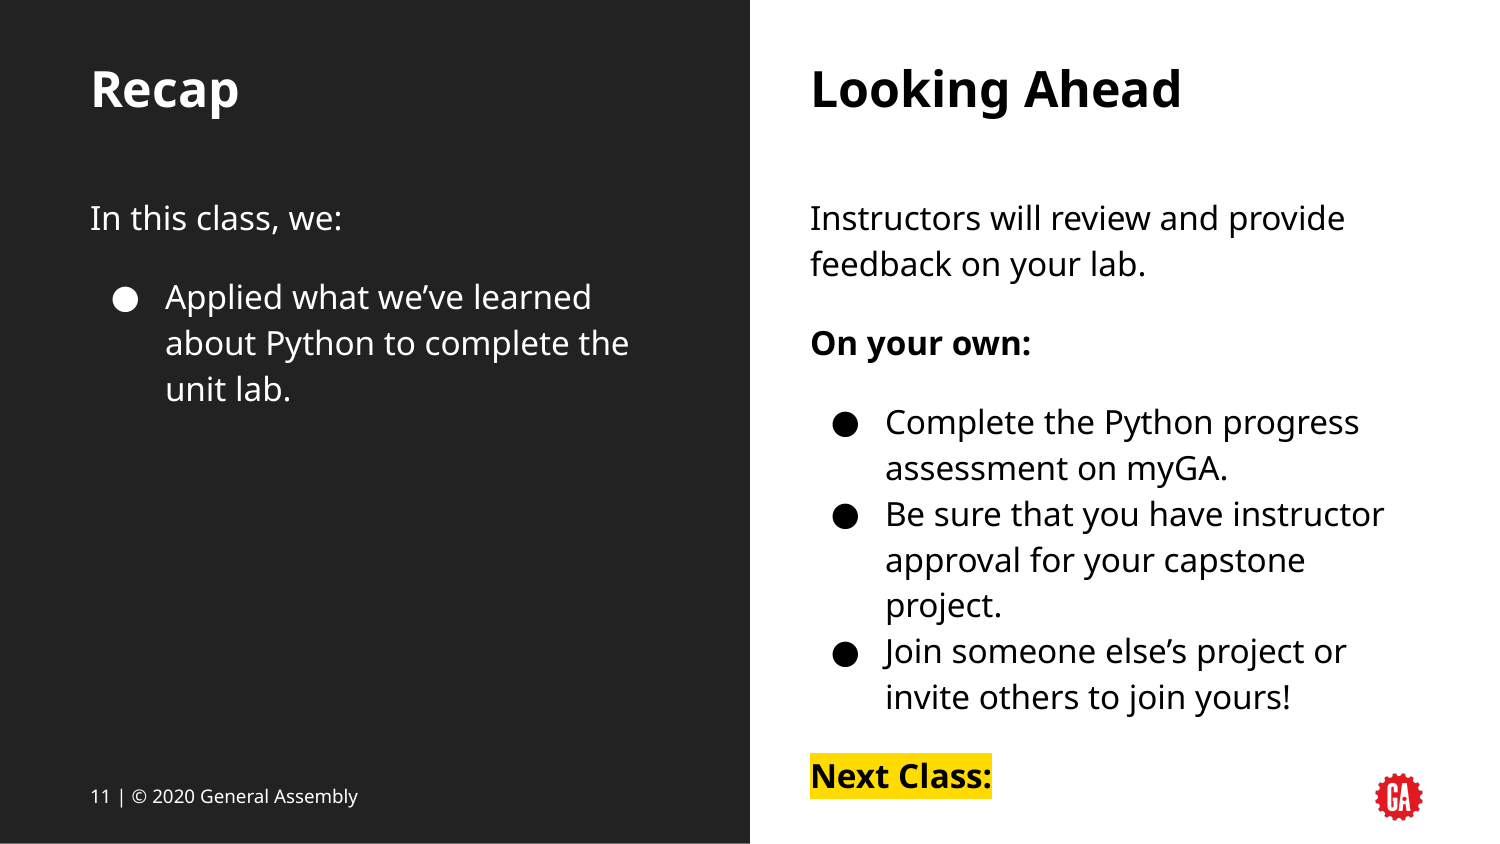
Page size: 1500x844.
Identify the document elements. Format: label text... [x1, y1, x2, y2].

slide_number ‹#› | © 2020 General Assembly [75, 764, 465, 830]
picture [1373, 771, 1425, 823]
text_box Instructors will review and provide feedback on your lab. On your own: Complete the Python progress assessment on myGA. Be sure that you have instructor approval for your capstone project. Join someone else’s project or invite others to join yours! Next Class: [795, 175, 1425, 668]
title Recap [75, 42, 632, 138]
title Looking Ahead [795, 42, 1352, 138]
text_box In this class, we: Applied what we’ve learned about Python to complete the unit lab. [75, 175, 658, 668]
